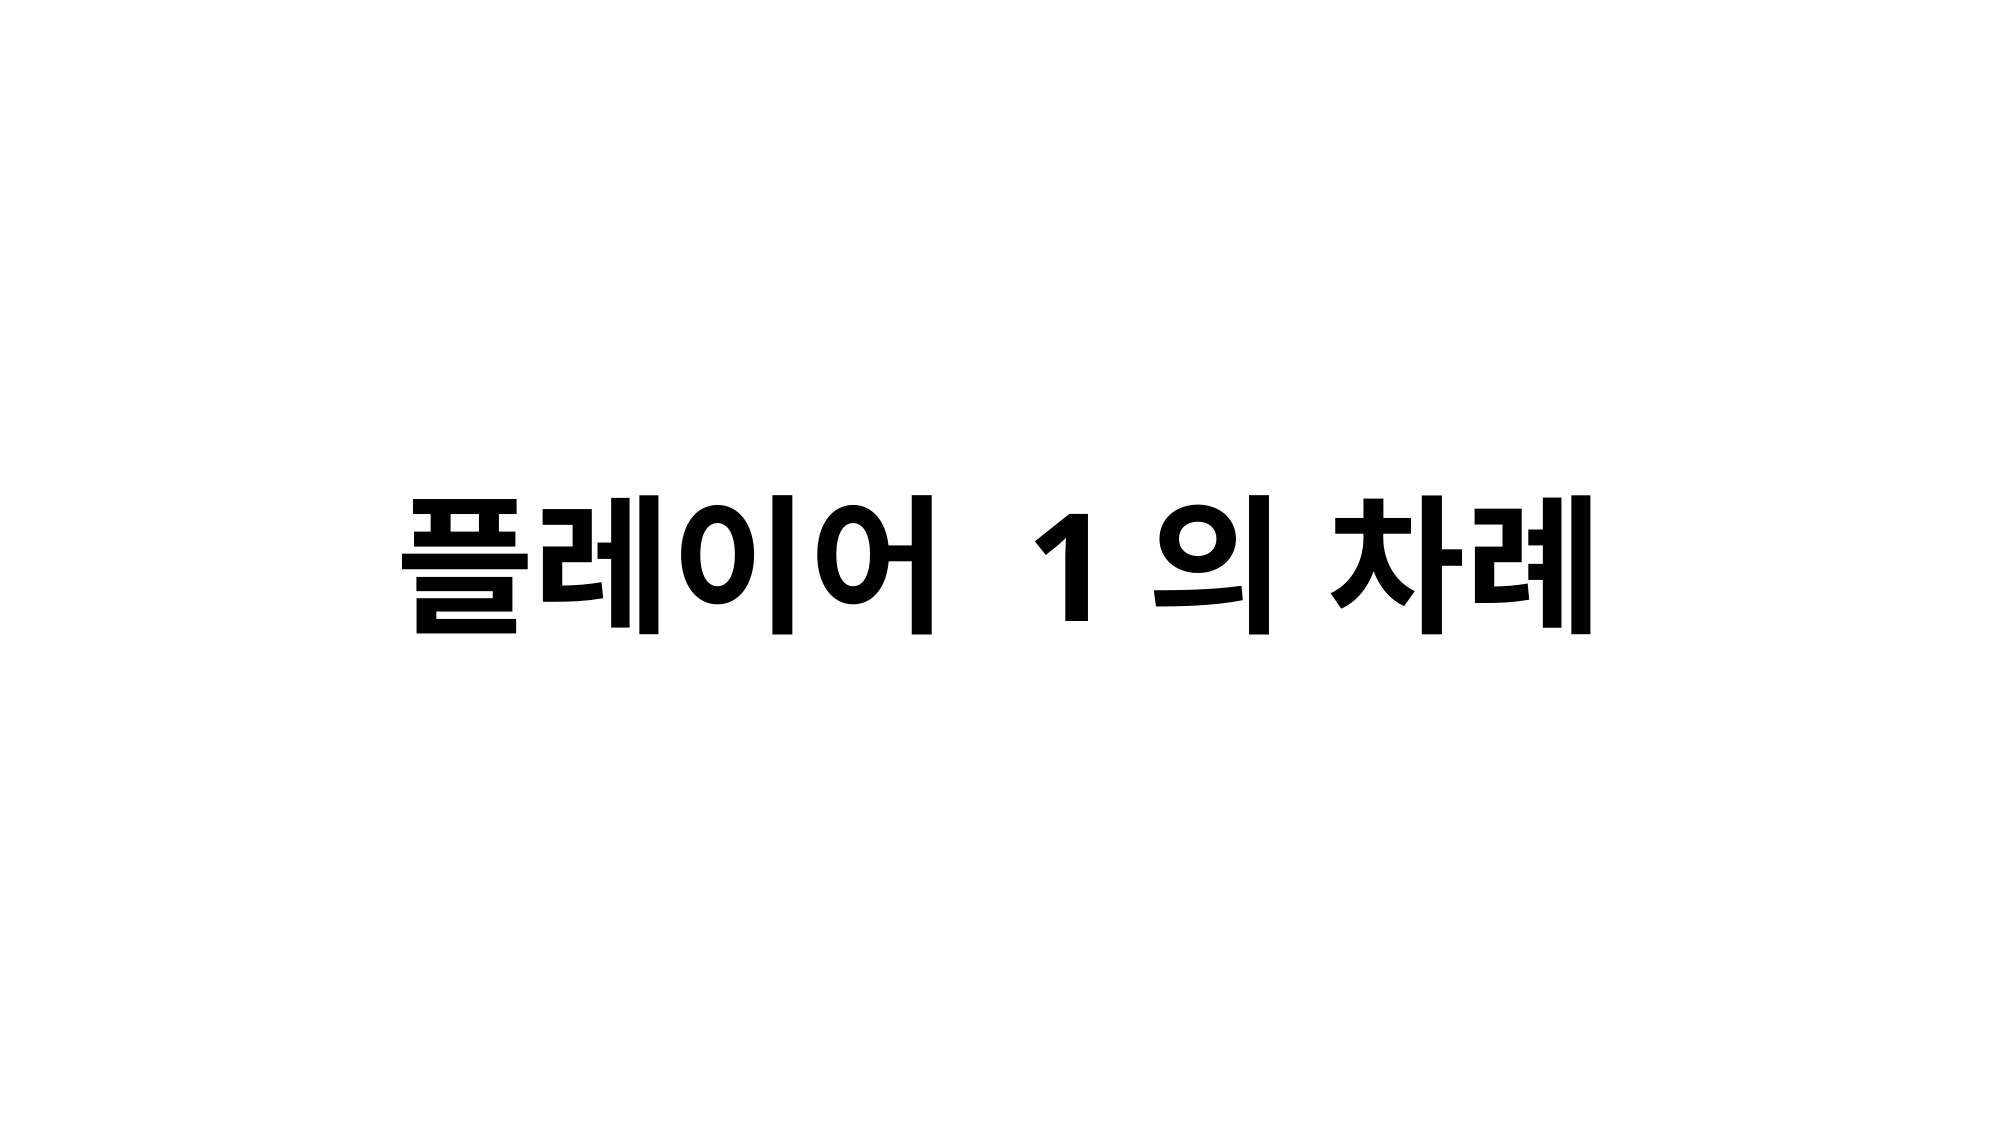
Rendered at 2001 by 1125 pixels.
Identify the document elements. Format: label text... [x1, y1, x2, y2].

text_box 플레이어 1의 차례 [175, 463, 1825, 659]
